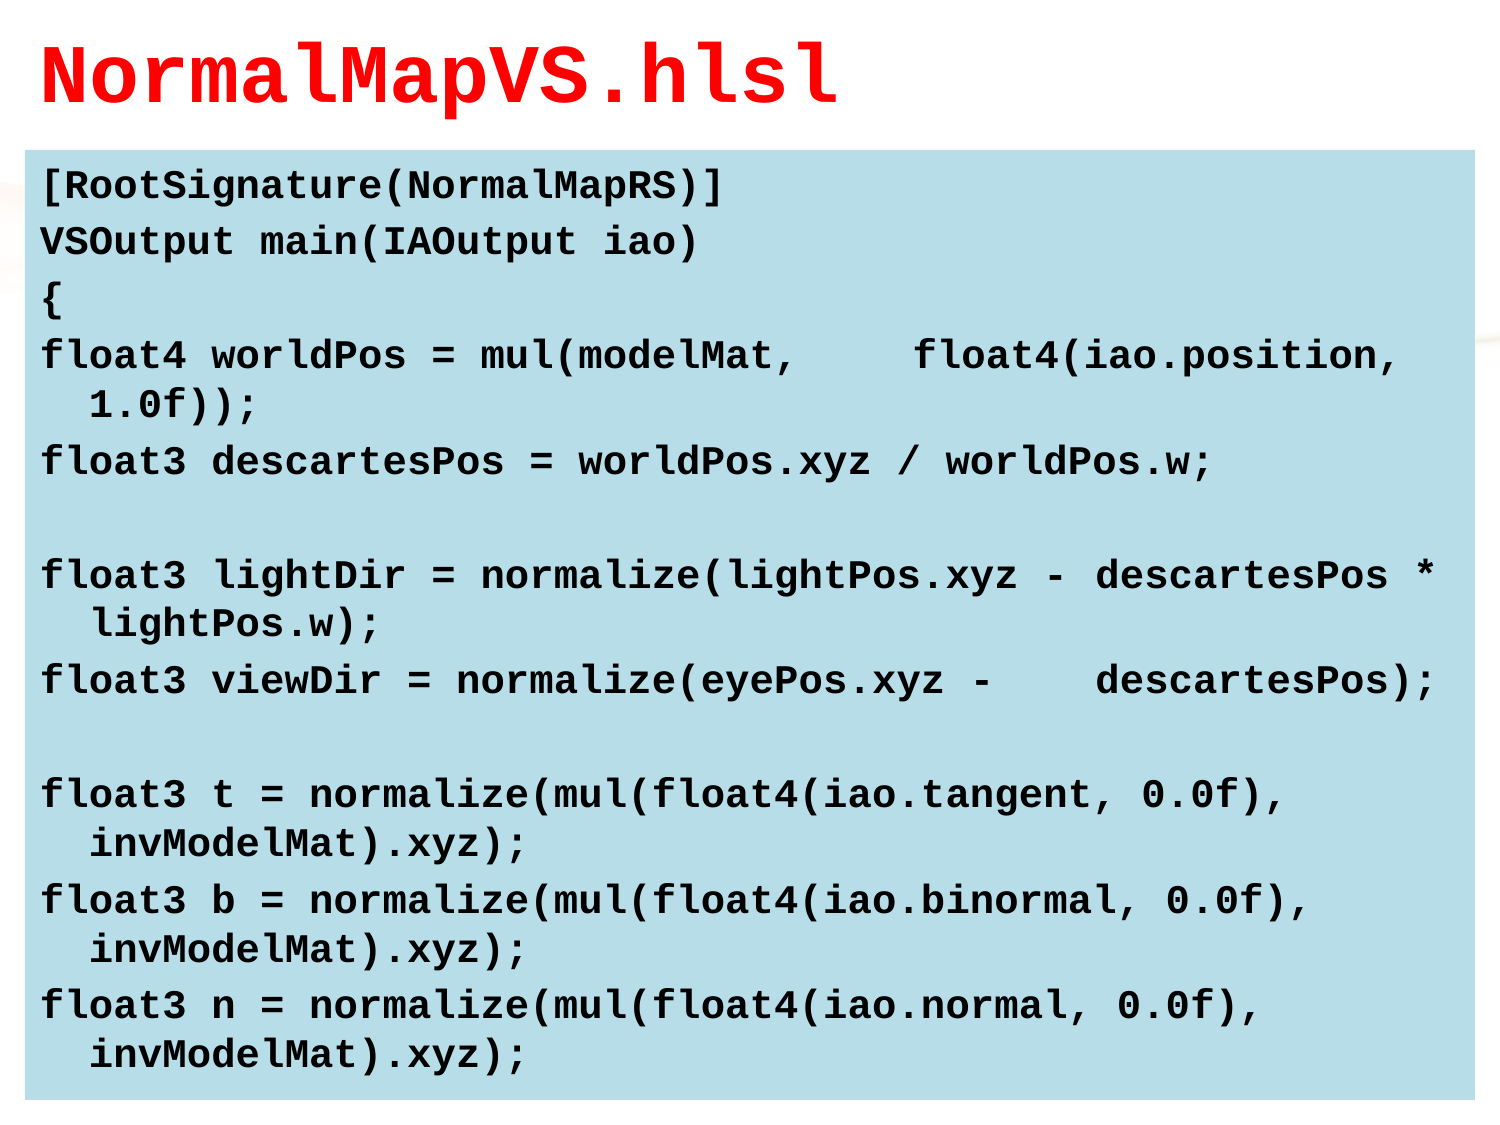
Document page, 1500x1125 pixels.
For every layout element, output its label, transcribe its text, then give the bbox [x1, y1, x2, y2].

list [RootSignature(NormalMapRS)] VSOutput main(IAOutput iao) { float4 worldPos = mul(modelMat, float4(iao.position, 1.0f)); float3 descartesPos = worldPos.xyz / worldPos.w; float3 lightDir = normalize(lightPos.xyz - descartesPos * lightPos.w); float3 viewDir = normalize(eyePos.xyz - descartesPos); float3 t = normalize(mul(float4(iao.tangent, 0.0f), invModelMat).xyz); float3 b = normalize(mul(float4(iao.binormal, 0.0f), invModelMat).xyz); float3 n = normalize(mul(float4(iao.normal, 0.0f), invModelMat).xyz); [24, 149, 1475, 1100]
title NormalMapVS.hlsl [24, 12, 1475, 125]
